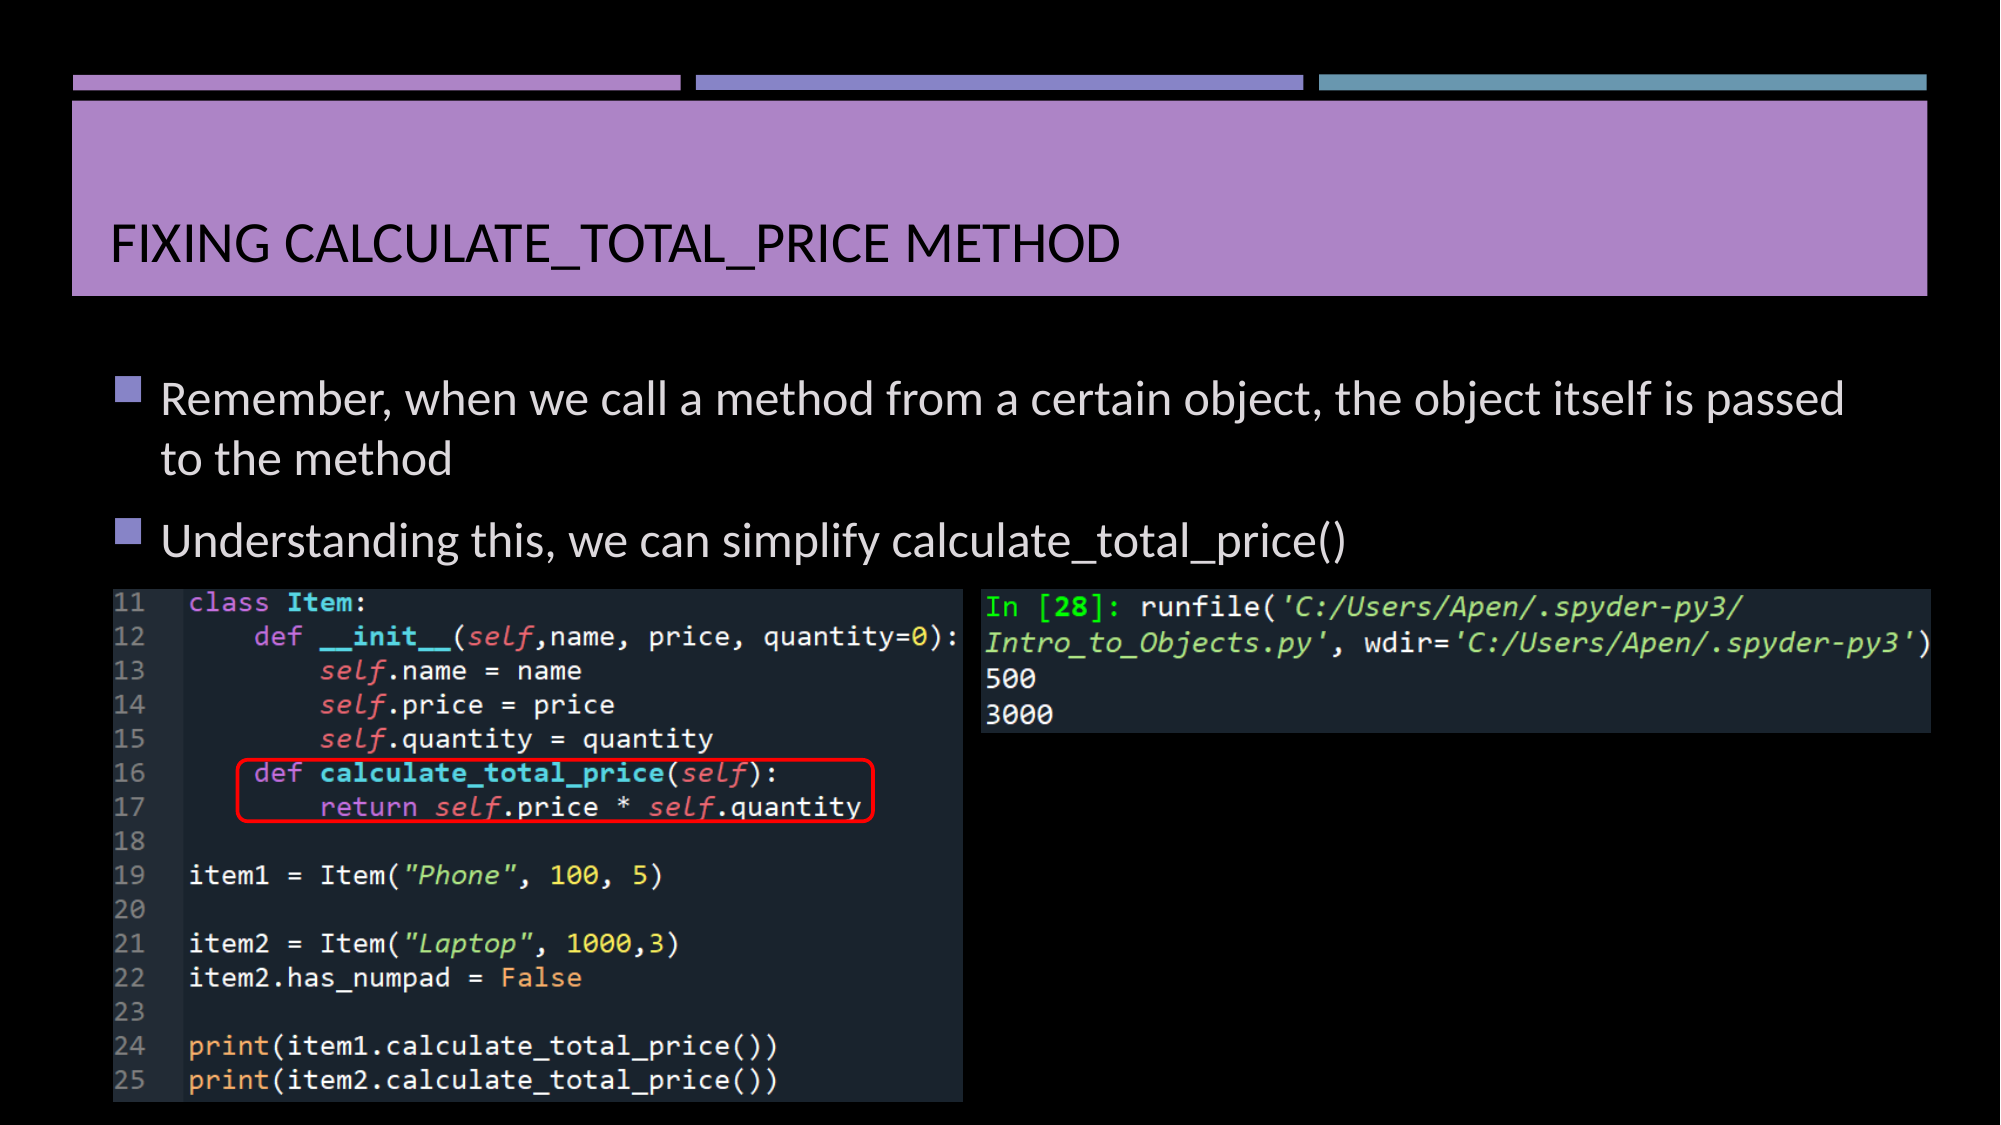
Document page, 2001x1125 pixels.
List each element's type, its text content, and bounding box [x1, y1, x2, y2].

list Remember, when we call a method from a certain object, the object itself is passed to the method Understanding this, we can simplify calculate_total_price() [95, 357, 1905, 590]
title Fixing calculate_total_price method [95, 115, 1905, 282]
picture [980, 588, 1931, 733]
picture [112, 588, 964, 1102]
